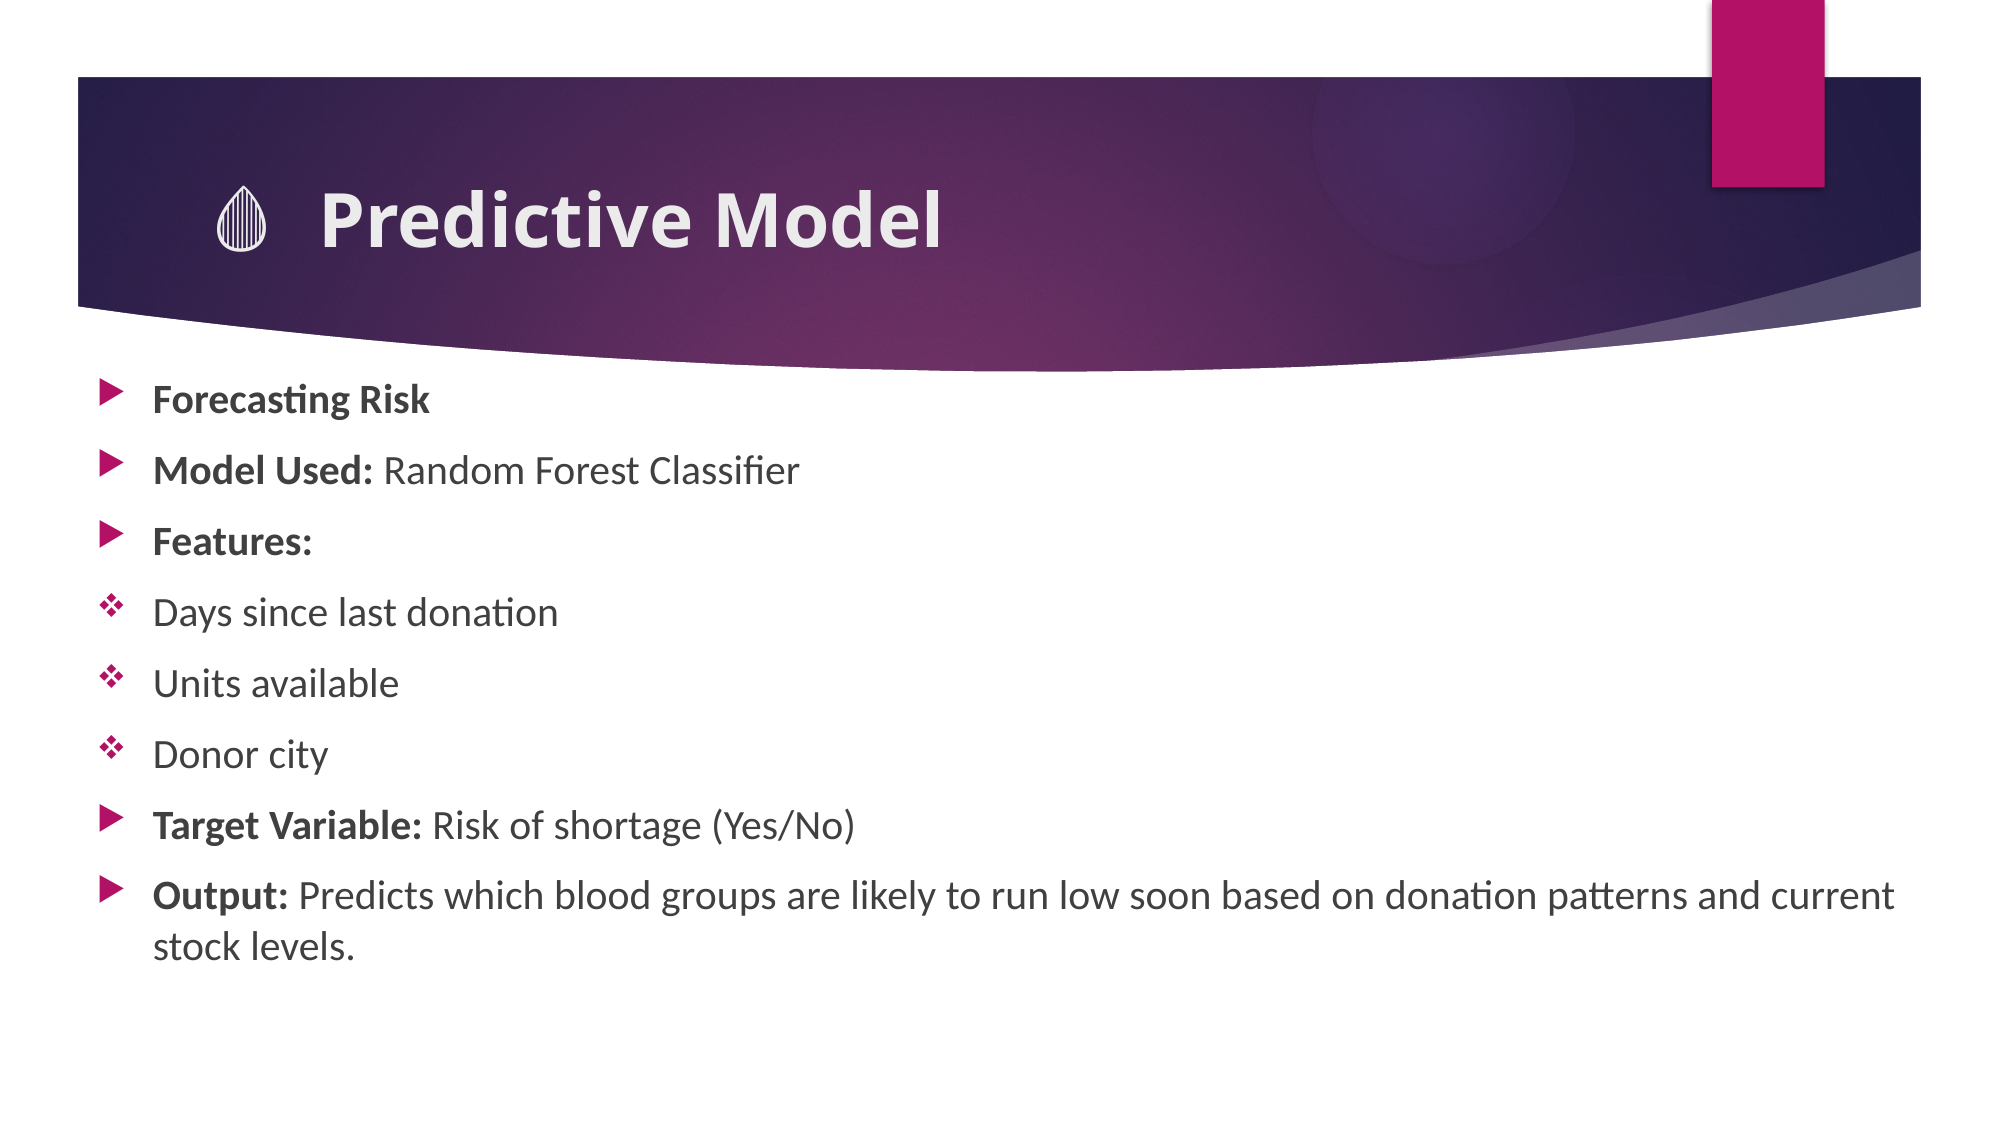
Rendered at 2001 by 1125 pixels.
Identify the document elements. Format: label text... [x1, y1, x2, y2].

title 🩸 Predictive Model [189, 159, 1627, 276]
list Forecasting Risk Model Used: Random Forest Classifier Features: Days since last donation Units available Donor city Target Variable: Risk of shortage (Yes/No) Output: Predicts which blood groups are likely to run low soon based on donation patterns and current stock levels. [81, 364, 1919, 1014]
